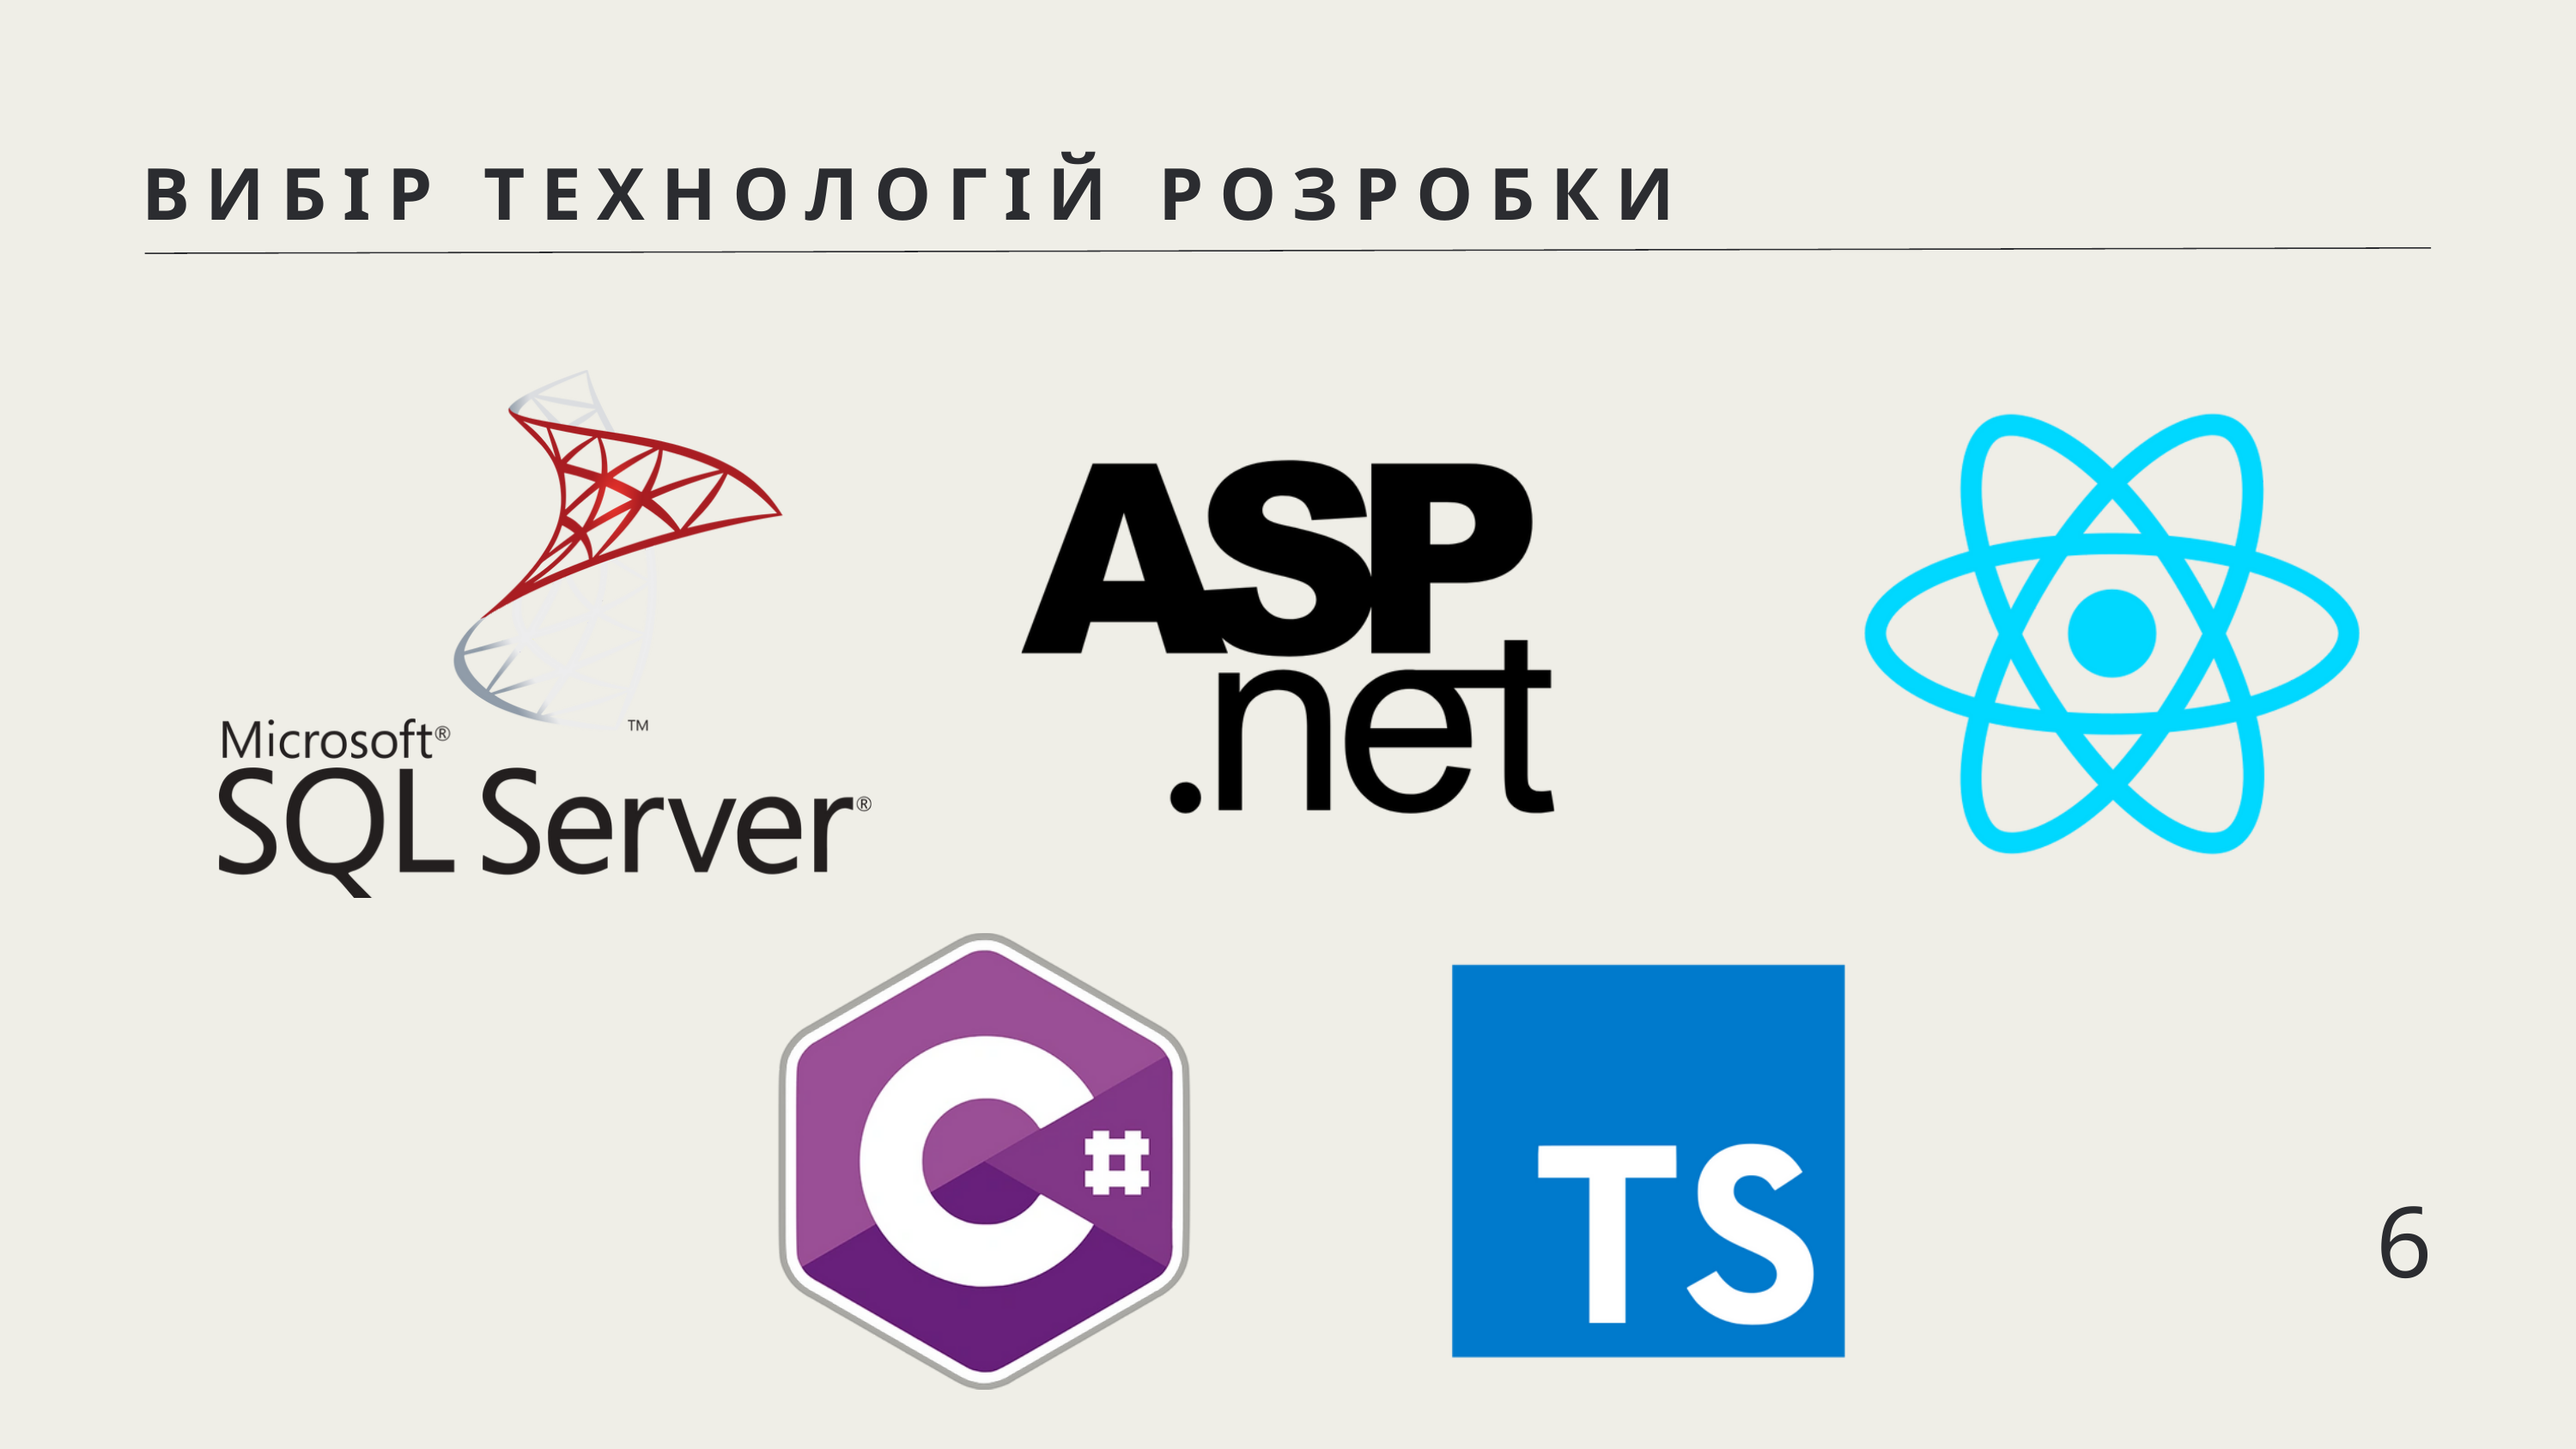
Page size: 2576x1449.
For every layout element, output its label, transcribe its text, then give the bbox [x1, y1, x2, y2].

text_box 6 [2376, 1208, 2428, 1298]
text_box [756, 933, 1212, 1390]
text_box [219, 370, 872, 898]
text_box [1021, 370, 1555, 904]
text_box ВИБІР ТЕХНОЛОГІЙ РОЗРОБКИ [142, 134, 2428, 235]
text_box [1849, 370, 2377, 898]
text_box [1448, 961, 1850, 1362]
